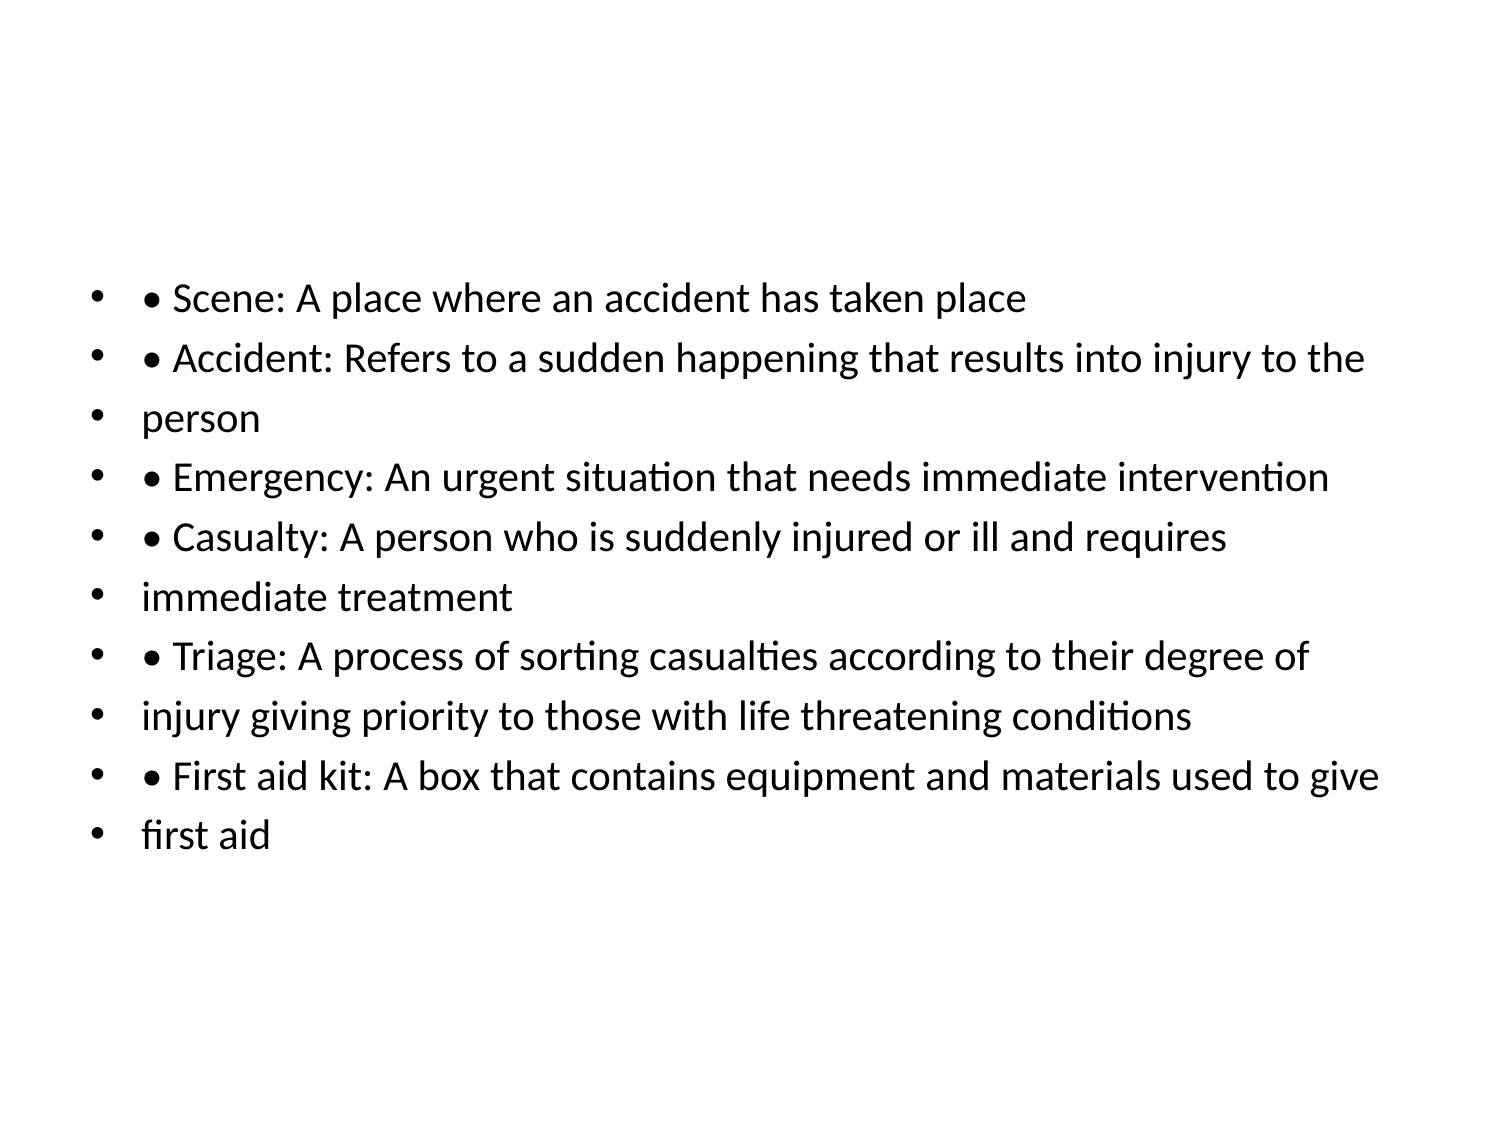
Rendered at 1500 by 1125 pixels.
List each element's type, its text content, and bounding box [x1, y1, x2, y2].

list • Scene: A place where an accident has taken place • Accident: Refers to a sudden happening that results into injury to the person • Emergency: An urgent situation that needs immediate intervention • Casualty: A person who is suddenly injured or ill and requires immediate treatment • Triage: A process of sorting casualties according to their degree of injury giving priority to those with life threatening conditions • First aid kit: A box that contains equipment and materials used to give first aid [75, 262, 1425, 1005]
